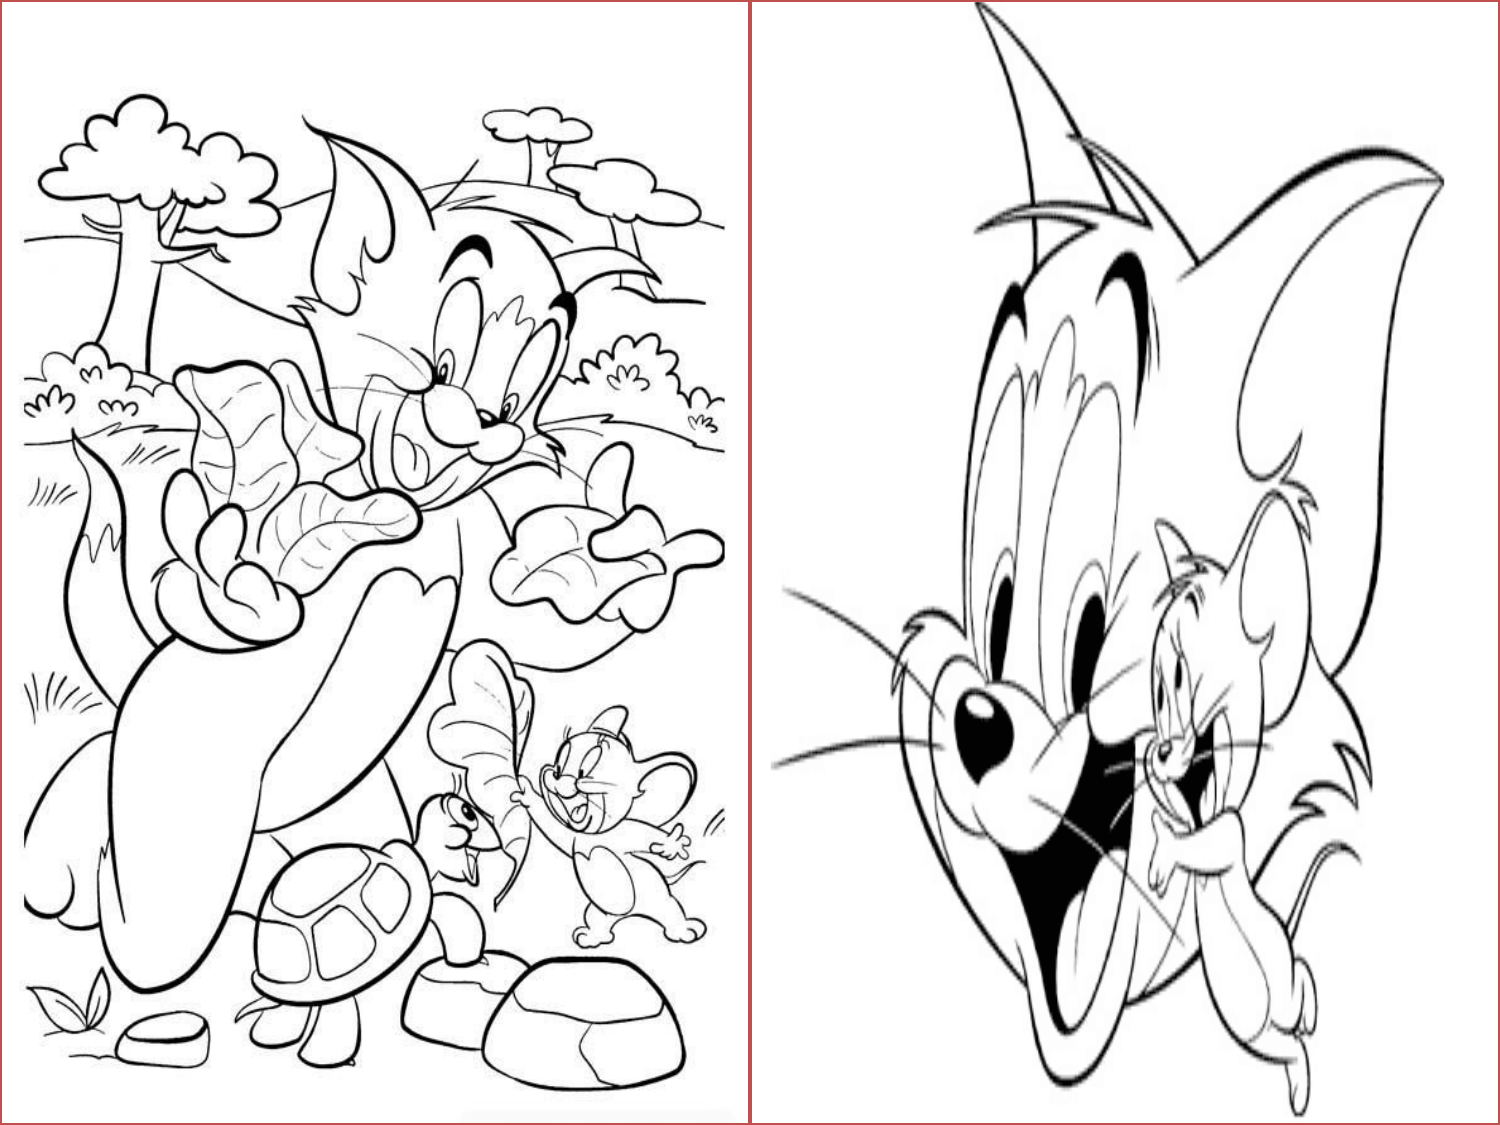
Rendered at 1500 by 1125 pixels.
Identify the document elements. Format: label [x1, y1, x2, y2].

text_box [0, 0, 748, 1125]
text_box [748, 0, 1500, 1125]
